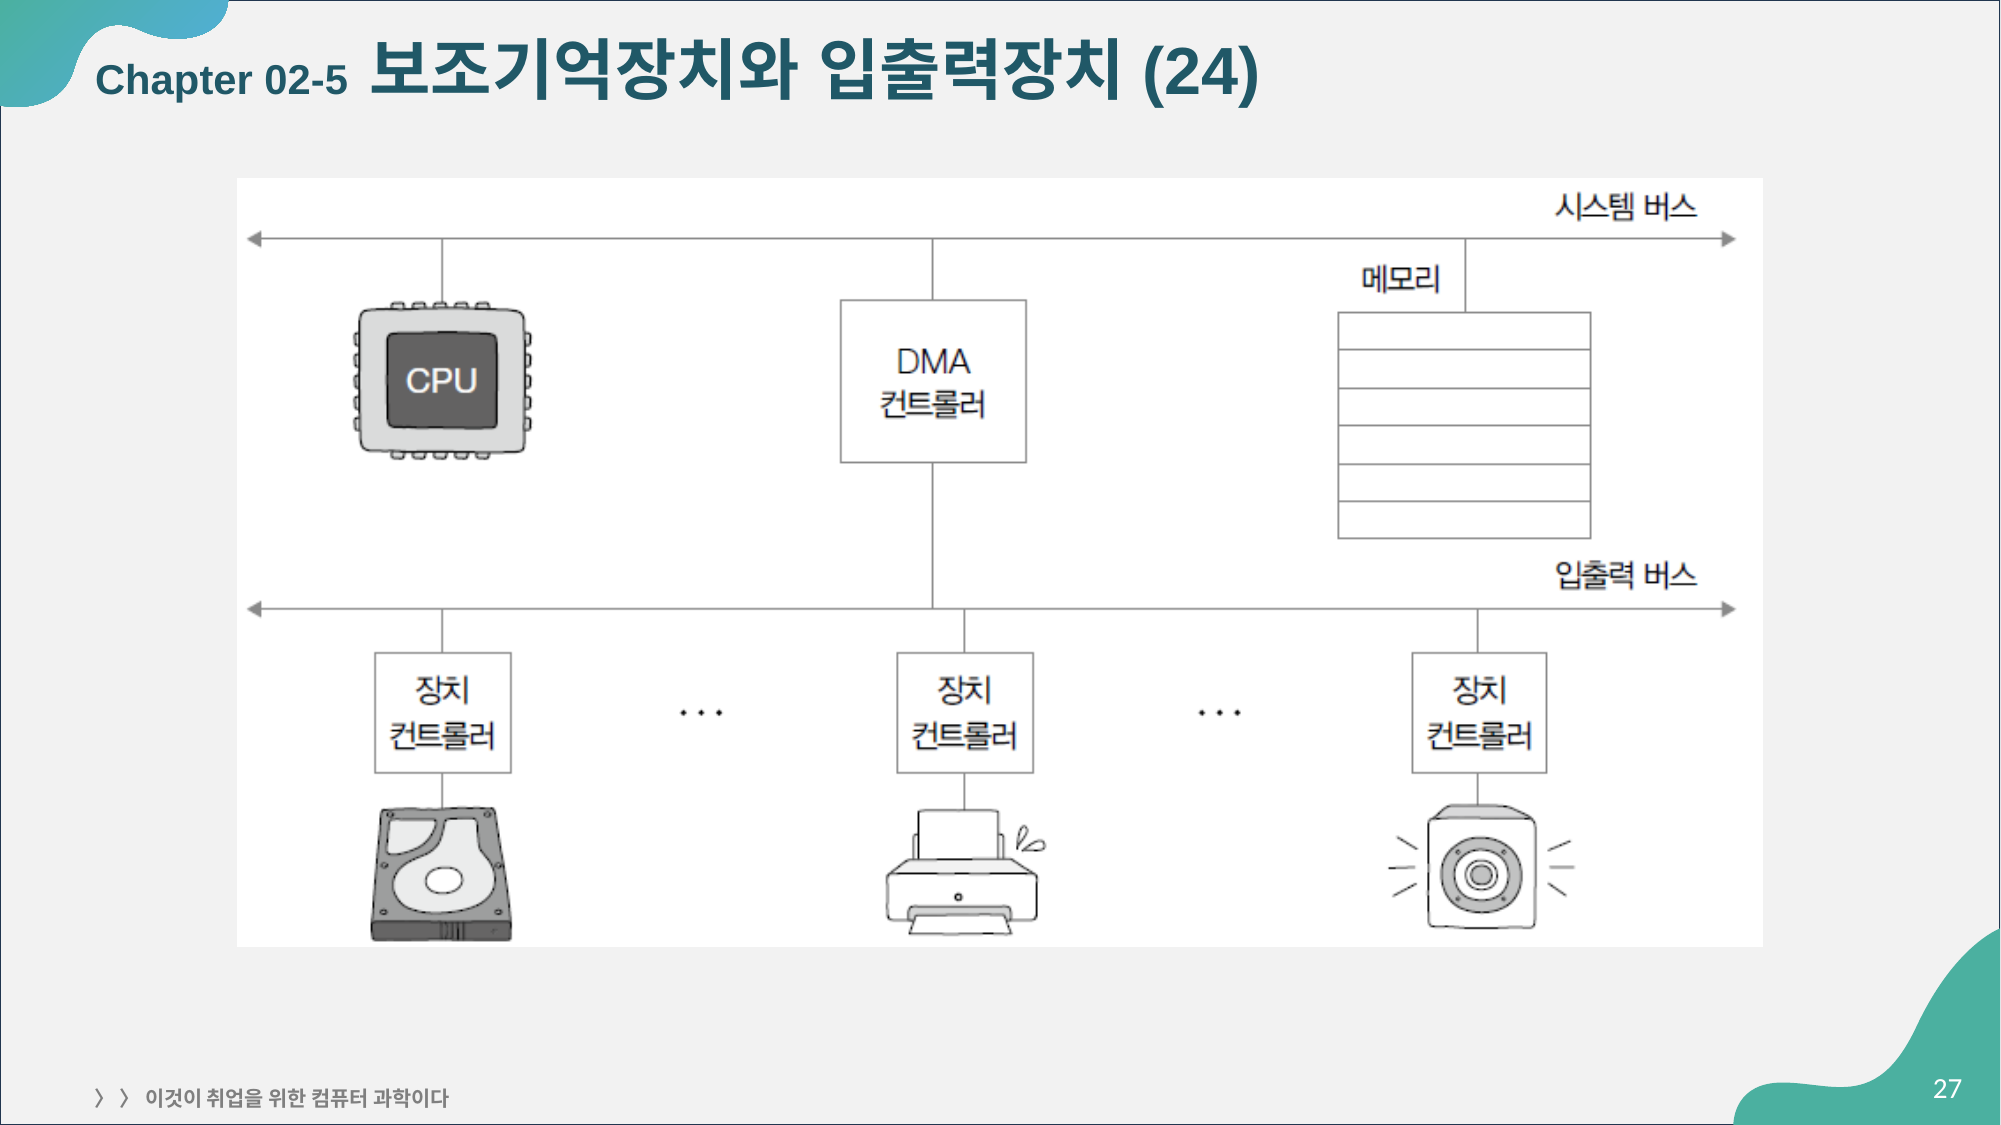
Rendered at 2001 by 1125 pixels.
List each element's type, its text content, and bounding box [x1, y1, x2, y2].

footer 〉 〉 이것이 취업을 위한 컴퓨터 과학이다 [79, 1078, 755, 1114]
title Chapter 02-5 보조기억장치와 입출력장치(24) [79, 17, 1931, 128]
slide_number ‹#› [1917, 1061, 1984, 1122]
picture [237, 177, 1763, 948]
